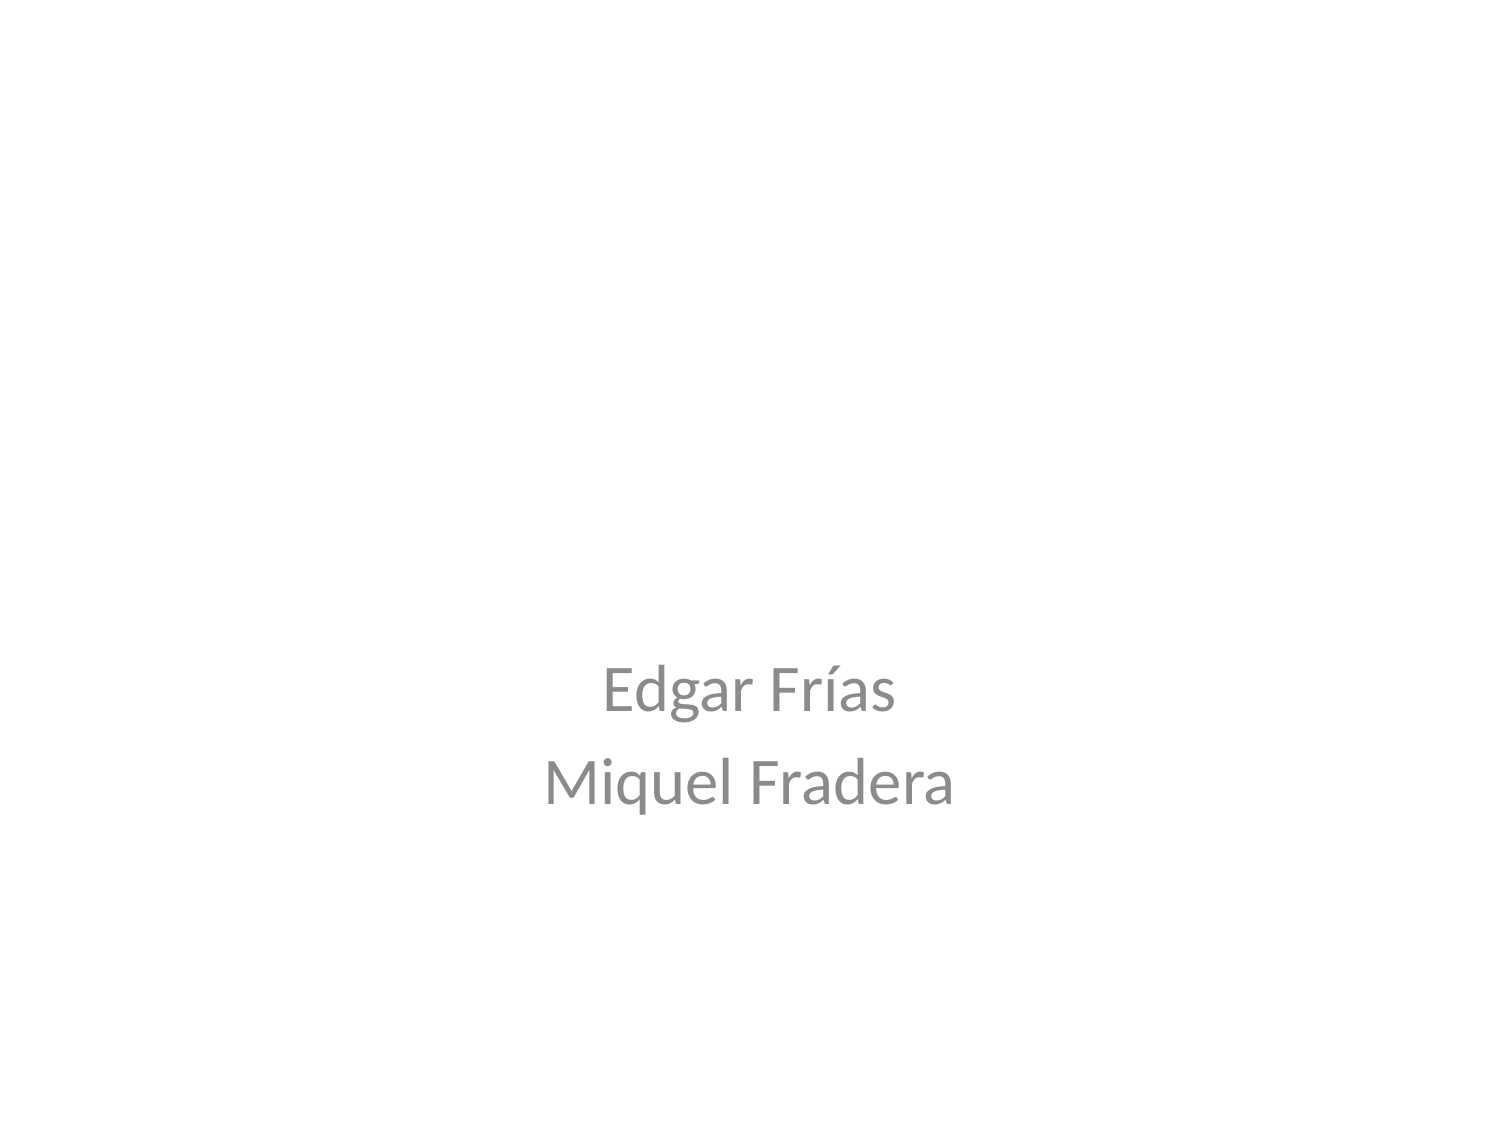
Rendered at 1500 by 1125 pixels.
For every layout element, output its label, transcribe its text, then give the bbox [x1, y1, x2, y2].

subtitle Edgar Frías Miquel Fradera [225, 637, 1275, 925]
